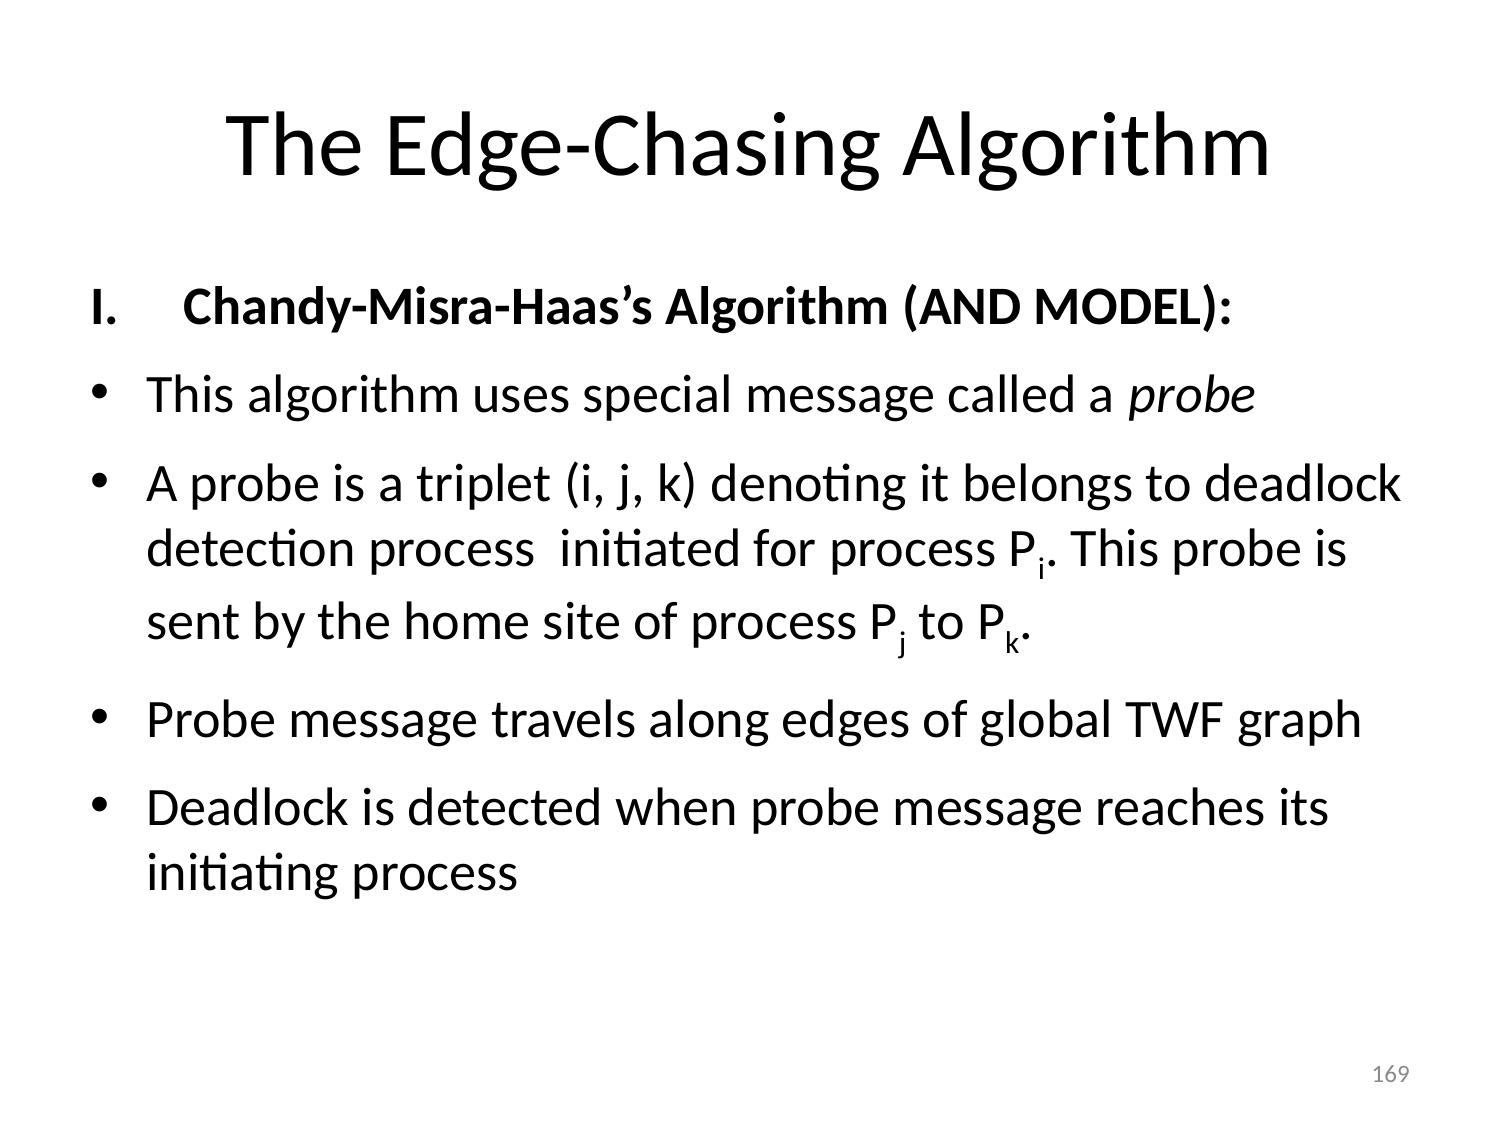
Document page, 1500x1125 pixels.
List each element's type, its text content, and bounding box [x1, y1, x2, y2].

slide_number 169 [1074, 1042, 1425, 1103]
title The Edge-Chasing Algorithm [75, 45, 1425, 233]
list Chandy-Misra-Haas’s Algorithm (AND MODEL): This algorithm uses special message called a probe A probe is a triplet (i, j, k) denoting it belongs to deadlock detection process initiated for process Pi. This probe is sent by the home site of process Pj to Pk. Probe message travels along edges of global TWF graph Deadlock is detected when probe message reaches its initiating process [75, 262, 1425, 1005]
